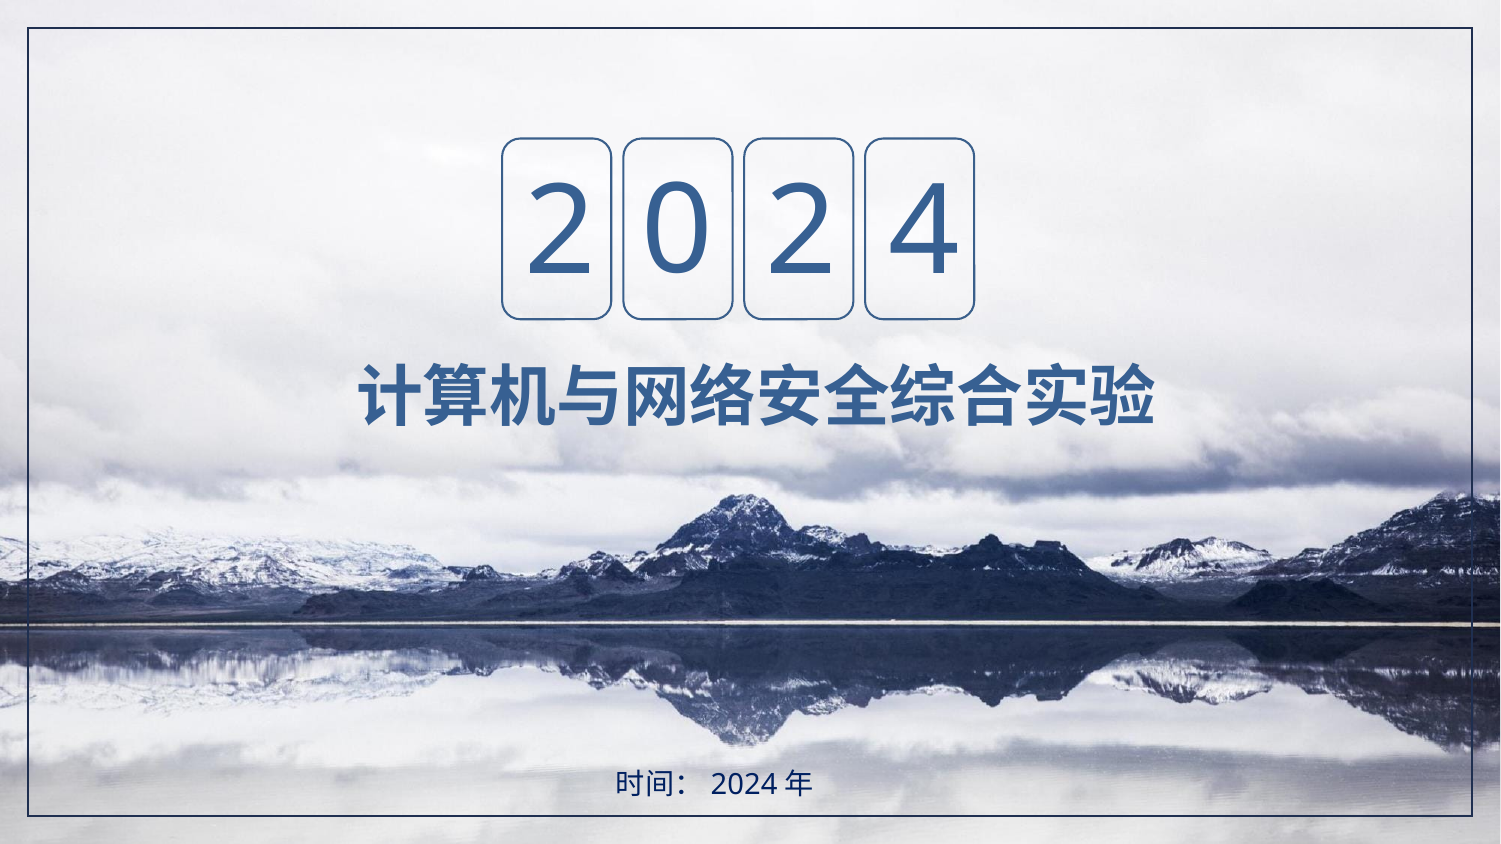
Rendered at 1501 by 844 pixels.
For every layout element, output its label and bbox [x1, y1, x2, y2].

text_box [501, 138, 980, 320]
picture [0, 0, 1501, 844]
